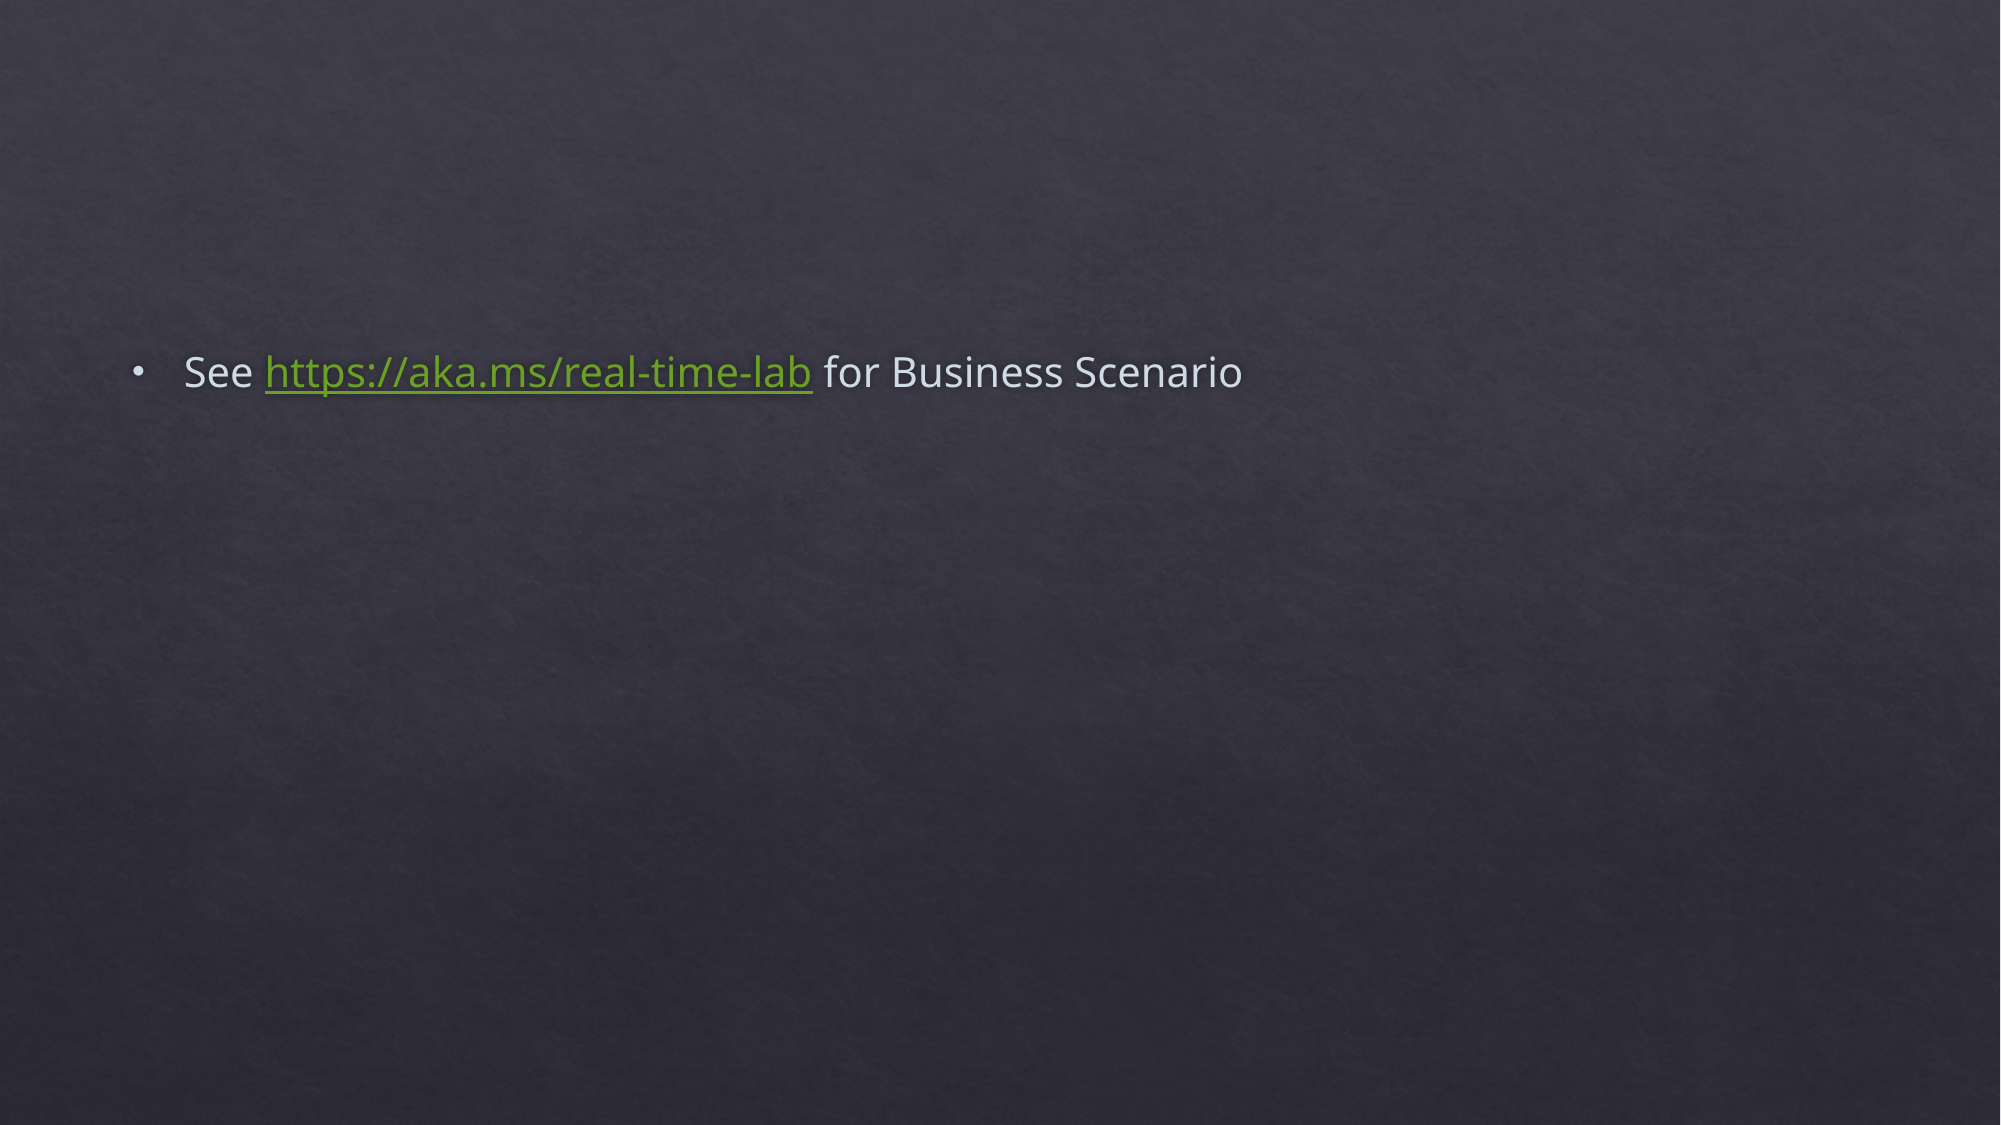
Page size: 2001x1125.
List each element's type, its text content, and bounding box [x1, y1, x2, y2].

list See https://aka.ms/real-time-lab for Business Scenario [112, 338, 1818, 882]
